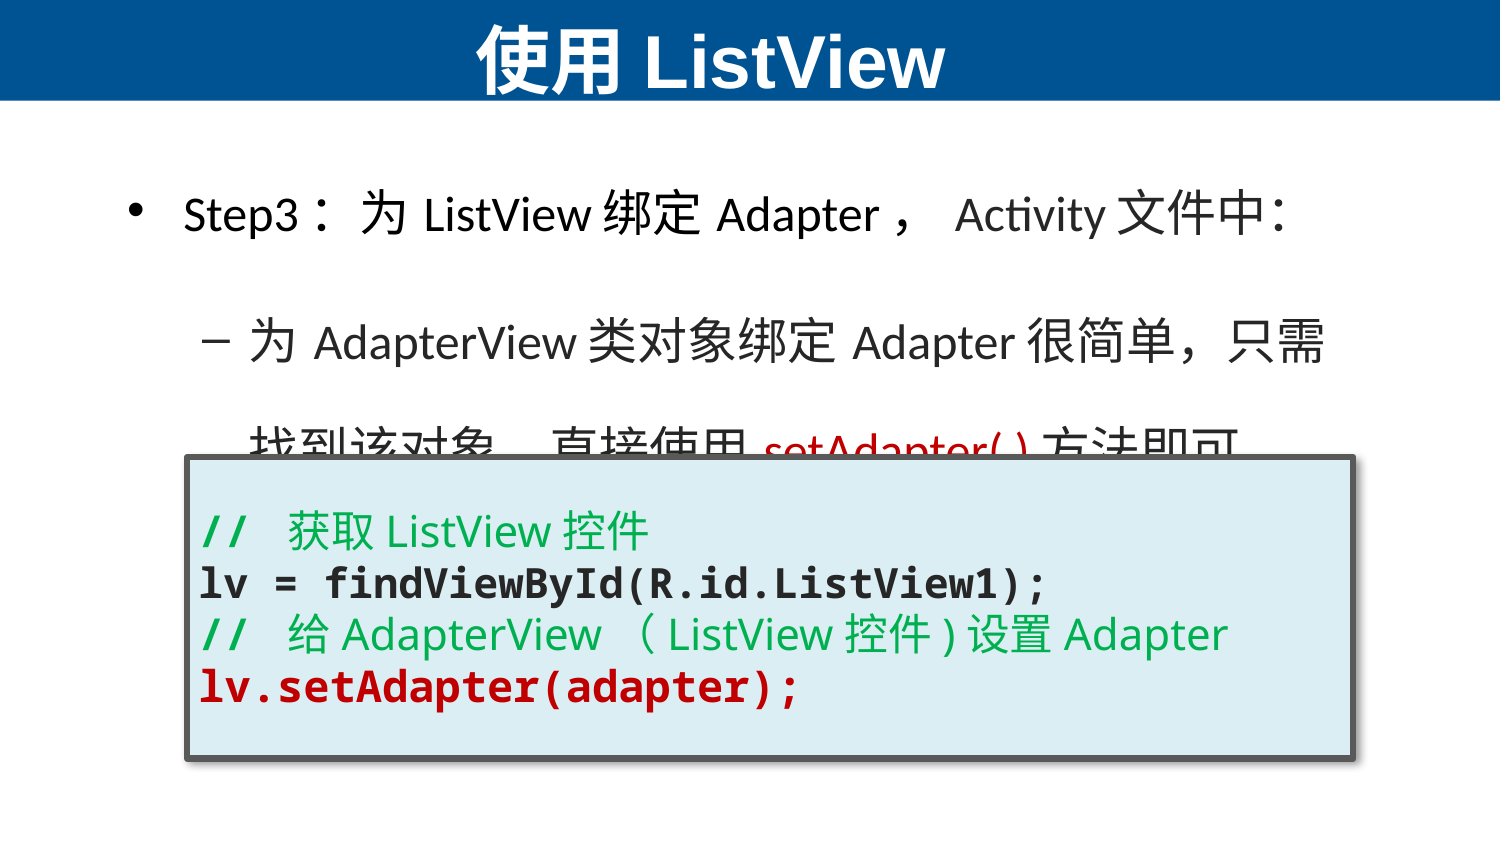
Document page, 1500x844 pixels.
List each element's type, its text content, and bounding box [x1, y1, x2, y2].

text_box // 获取ListView控件 lv = findViewById(R.id.ListView1); // 给AdapterView（ListView控件)设置Adapter lv.setAdapter(adapter); [185, 455, 1355, 761]
text_box 使用ListView [105, 0, 1317, 118]
list Step3：为ListView绑定Adapter，Activity文件中： 为AdapterView类对象绑定Adapter很简单，只需找到该对象，直接使用setAdapter( )方法即可。 [112, 129, 1370, 701]
